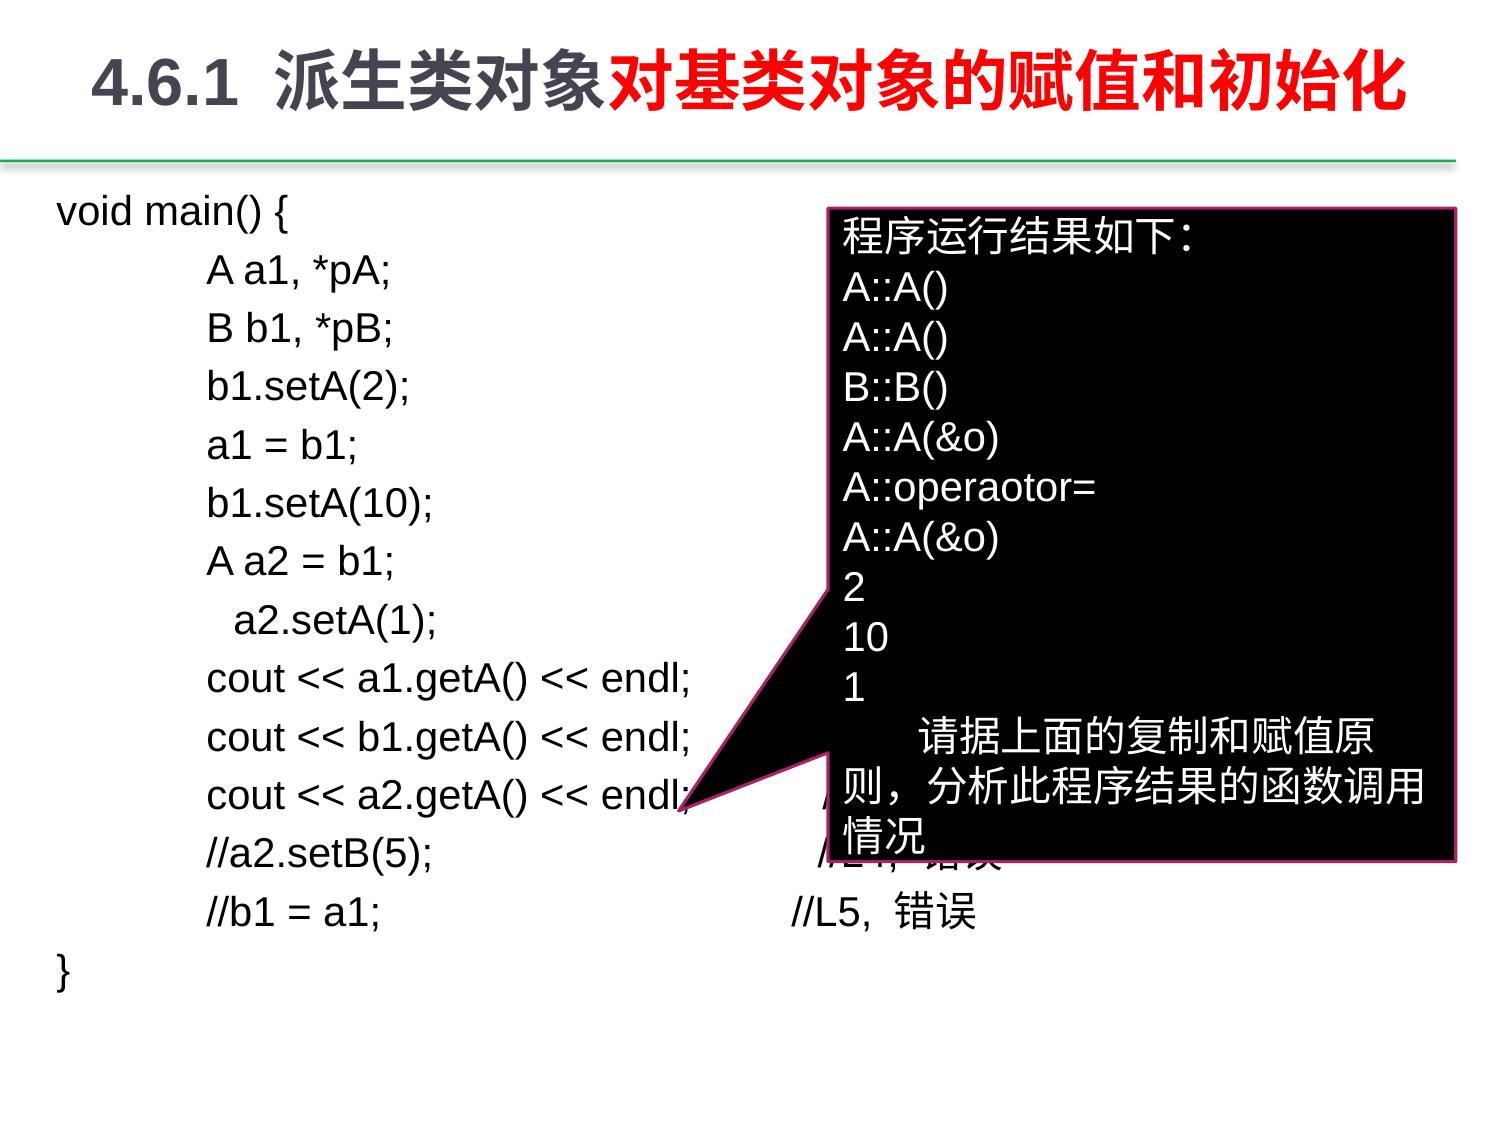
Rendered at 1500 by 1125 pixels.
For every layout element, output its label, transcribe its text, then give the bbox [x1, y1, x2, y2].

list void main() { A a1, *pA; B b1, *pB; b1.setA(2); a1 = b1; b1.setA(10); A a2 = b1; a2.setA(1); cout << a1.getA() << endl; //L1，输出 2 cout << b1.getA() << endl; //L2，输出 10 cout << a2.getA() << endl; //L3, 输出 1 //a2.setB(5); //L4, 错误 //b1 = a1; //L5, 错误 } [41, 176, 1456, 1025]
text_box 程序运行结果如下： A::A() A::A() B::B() A::A(&o) A::operaotor= A::A(&o) 2 10 1 请据上面的复制和赋值原则，分析此程序结果的函数调用情况 [677, 206, 1458, 864]
title 4.6.1 派生类对象对基类对象的赋值和初始化 [75, 12, 1425, 146]
